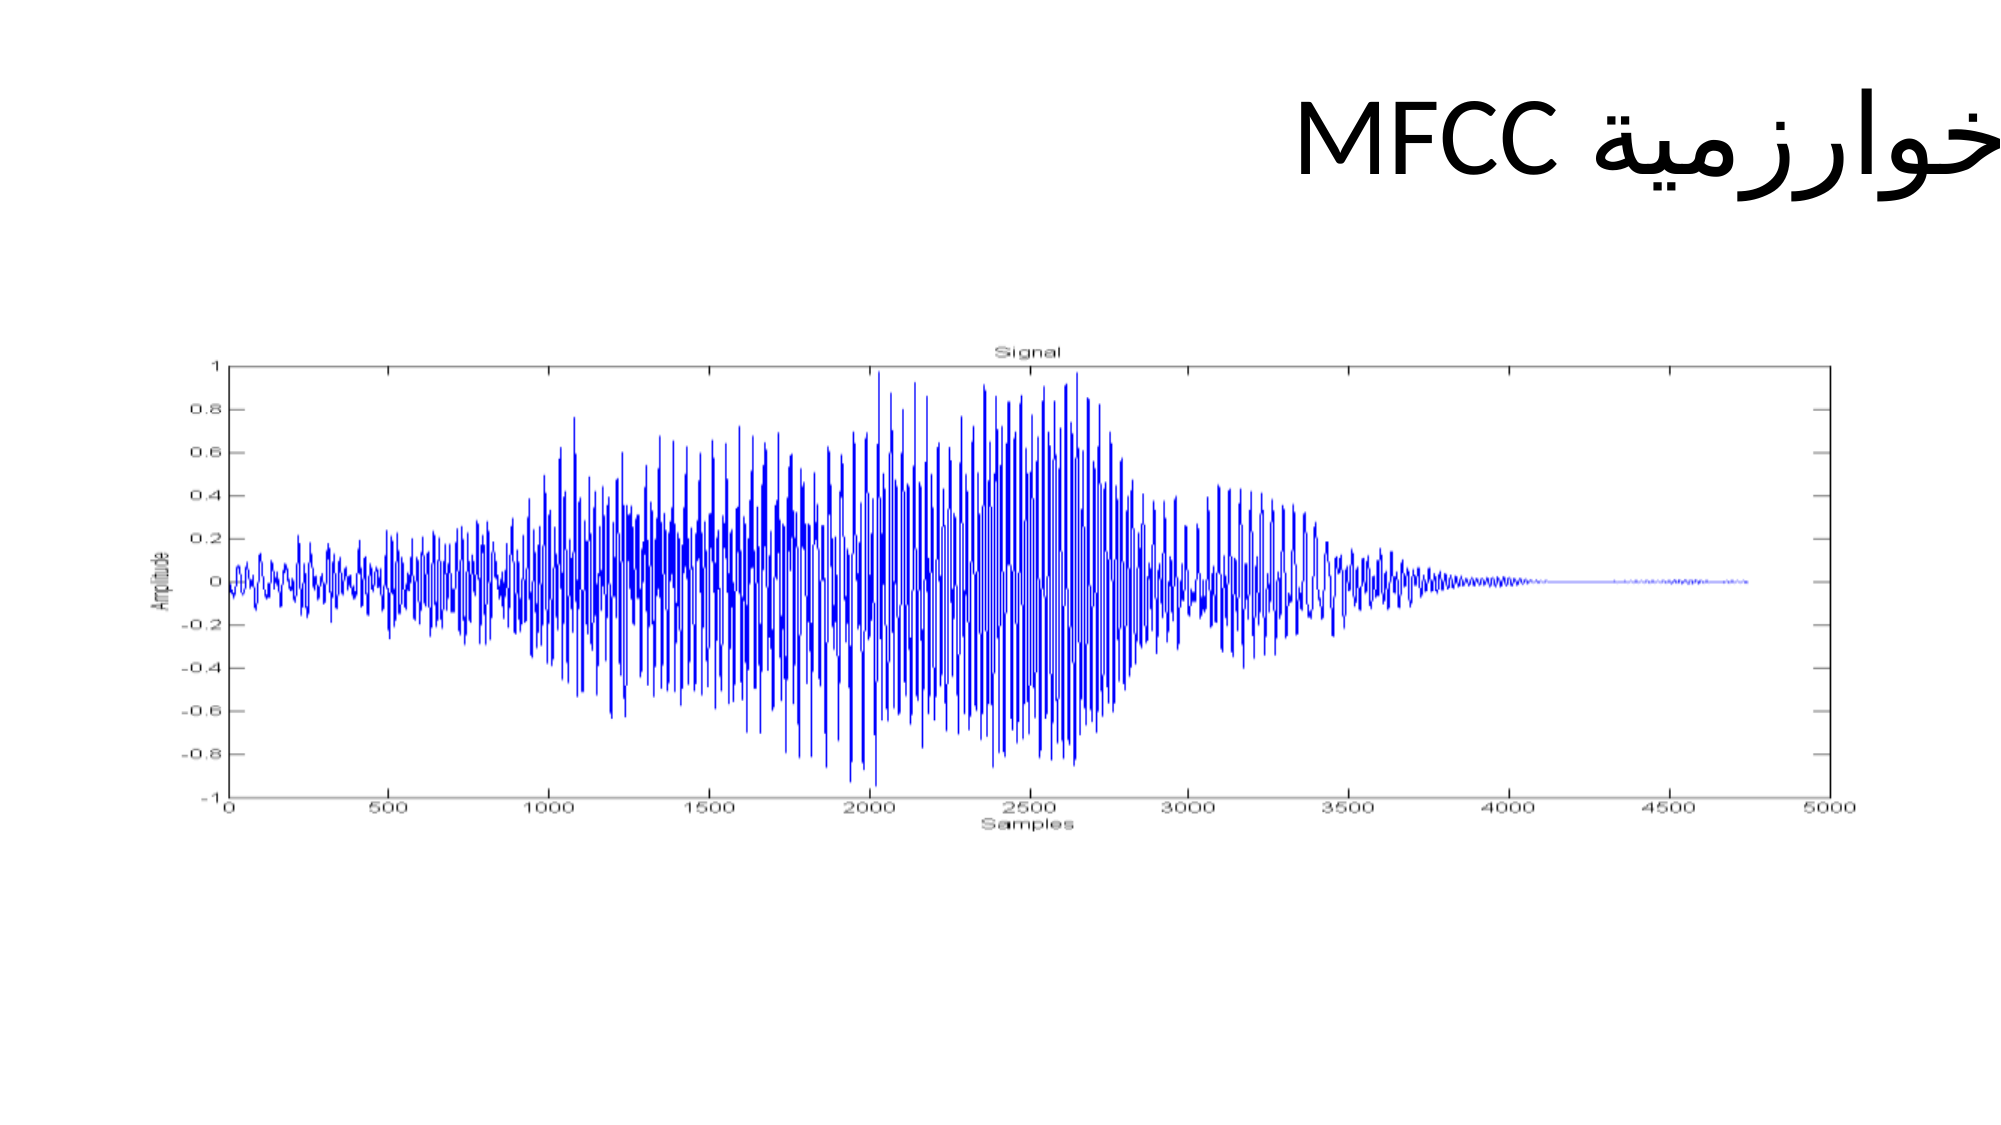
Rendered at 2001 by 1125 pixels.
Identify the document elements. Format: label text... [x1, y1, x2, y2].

text_box خوارزمية MFCC [1277, 54, 2000, 205]
picture [106, 288, 1880, 866]
